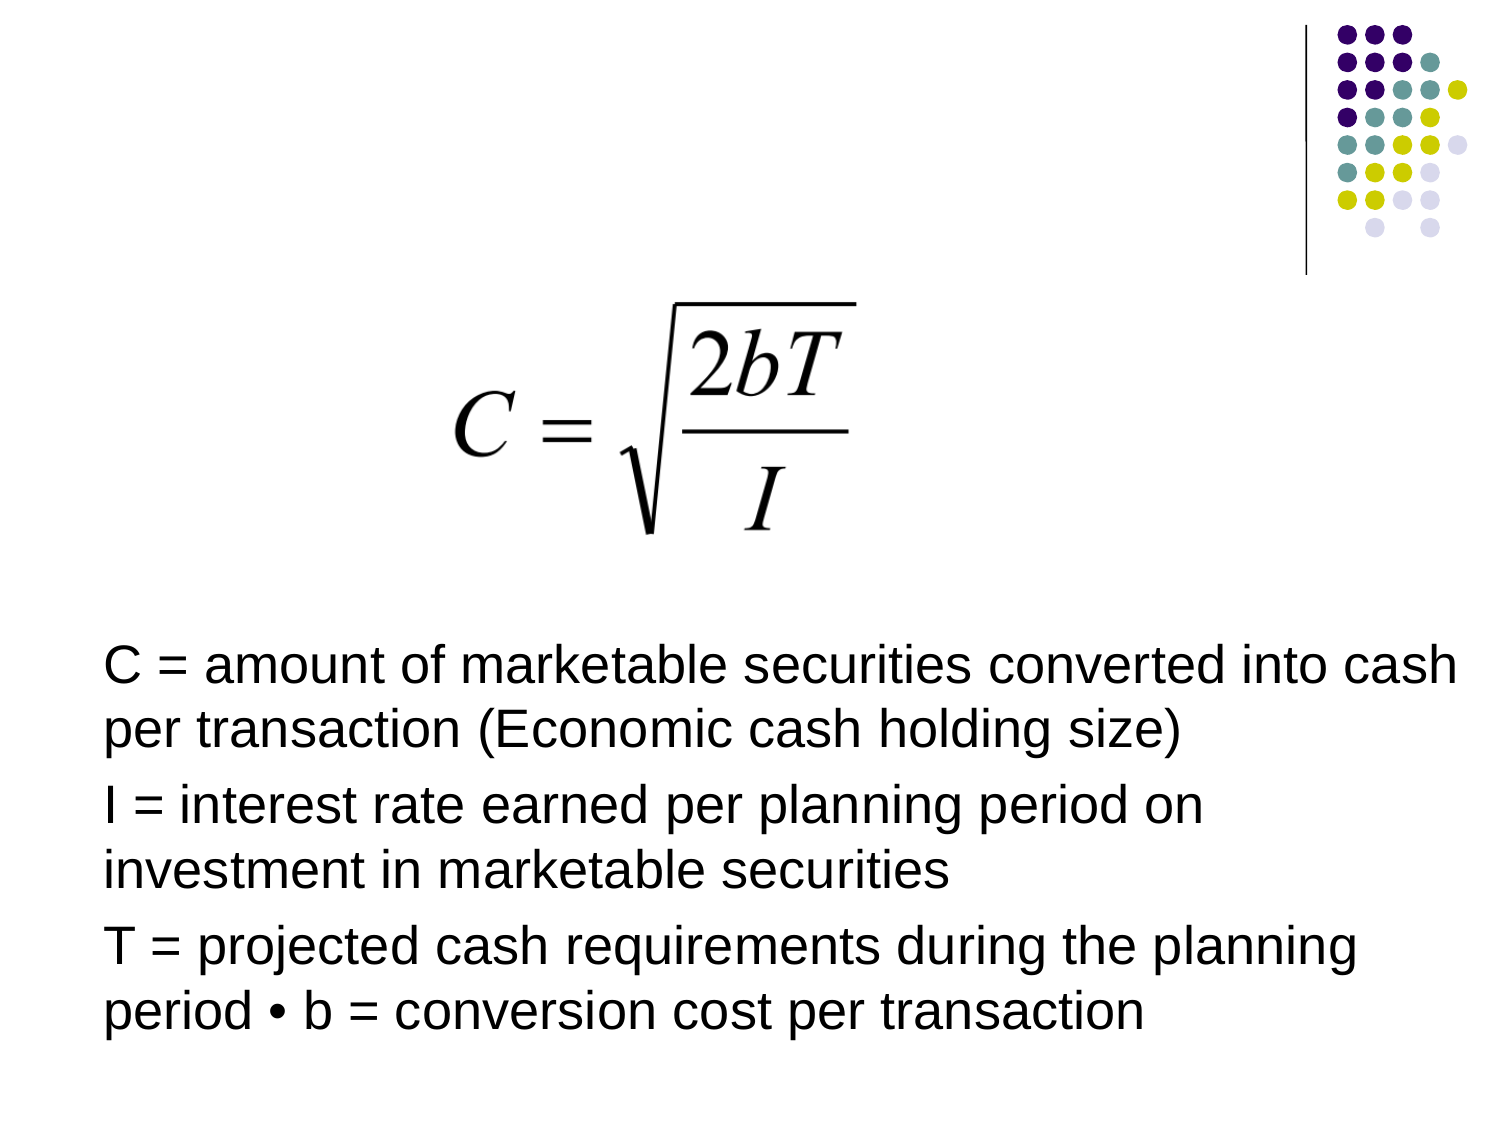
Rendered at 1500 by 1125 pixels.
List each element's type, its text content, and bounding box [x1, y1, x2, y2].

text_box C = amount of marketable securities converted into cash per transaction (Economic cash holding size) I = interest rate earned per planning period on investment in marketable securities T = projected cash requirements during the planning period • b = conversion cost per transaction [88, 621, 1483, 1048]
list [394, 231, 943, 608]
